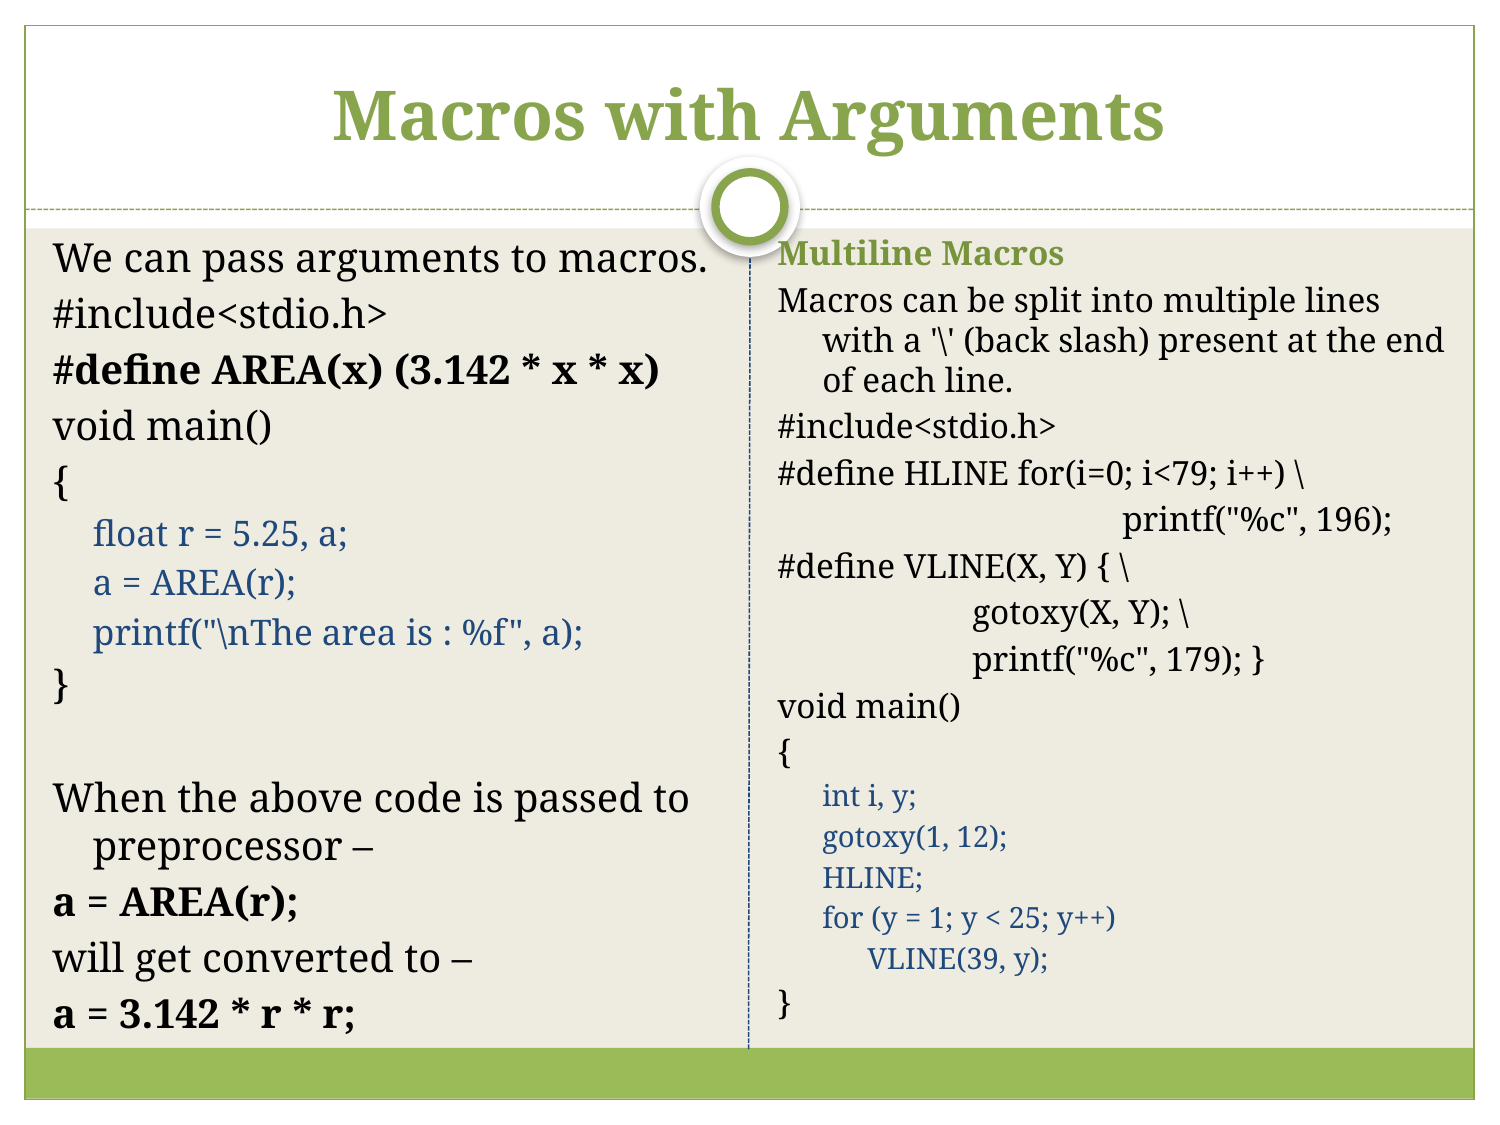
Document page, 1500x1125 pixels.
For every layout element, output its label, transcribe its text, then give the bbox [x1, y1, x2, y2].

list We can pass arguments to macros. #include<stdio.h> #define AREA(x) (3.142 * x * x) void main() { float r = 5.25, a; a = AREA(r); printf("\nThe area is : %f", a); } When the above code is passed to preprocessor – a = AREA(r); will get converted to – a = 3.142 * r * r; [37, 224, 738, 1088]
title Macros with Arguments [49, 37, 1450, 162]
list Multiline Macros Macros can be split into multiple lines with a '\' (back slash) present at the end of each line. #include<stdio.h> #define HLINE for(i=0; i<79; i++) \ printf("%c", 196); #define VLINE(X, Y) { \ gotoxy(X, Y); \ printf("%c", 179); } void main() { int i, y; gotoxy(1, 12); HLINE; for (y = 1; y < 25; y++) VLINE(39, y); } [762, 224, 1475, 1100]
